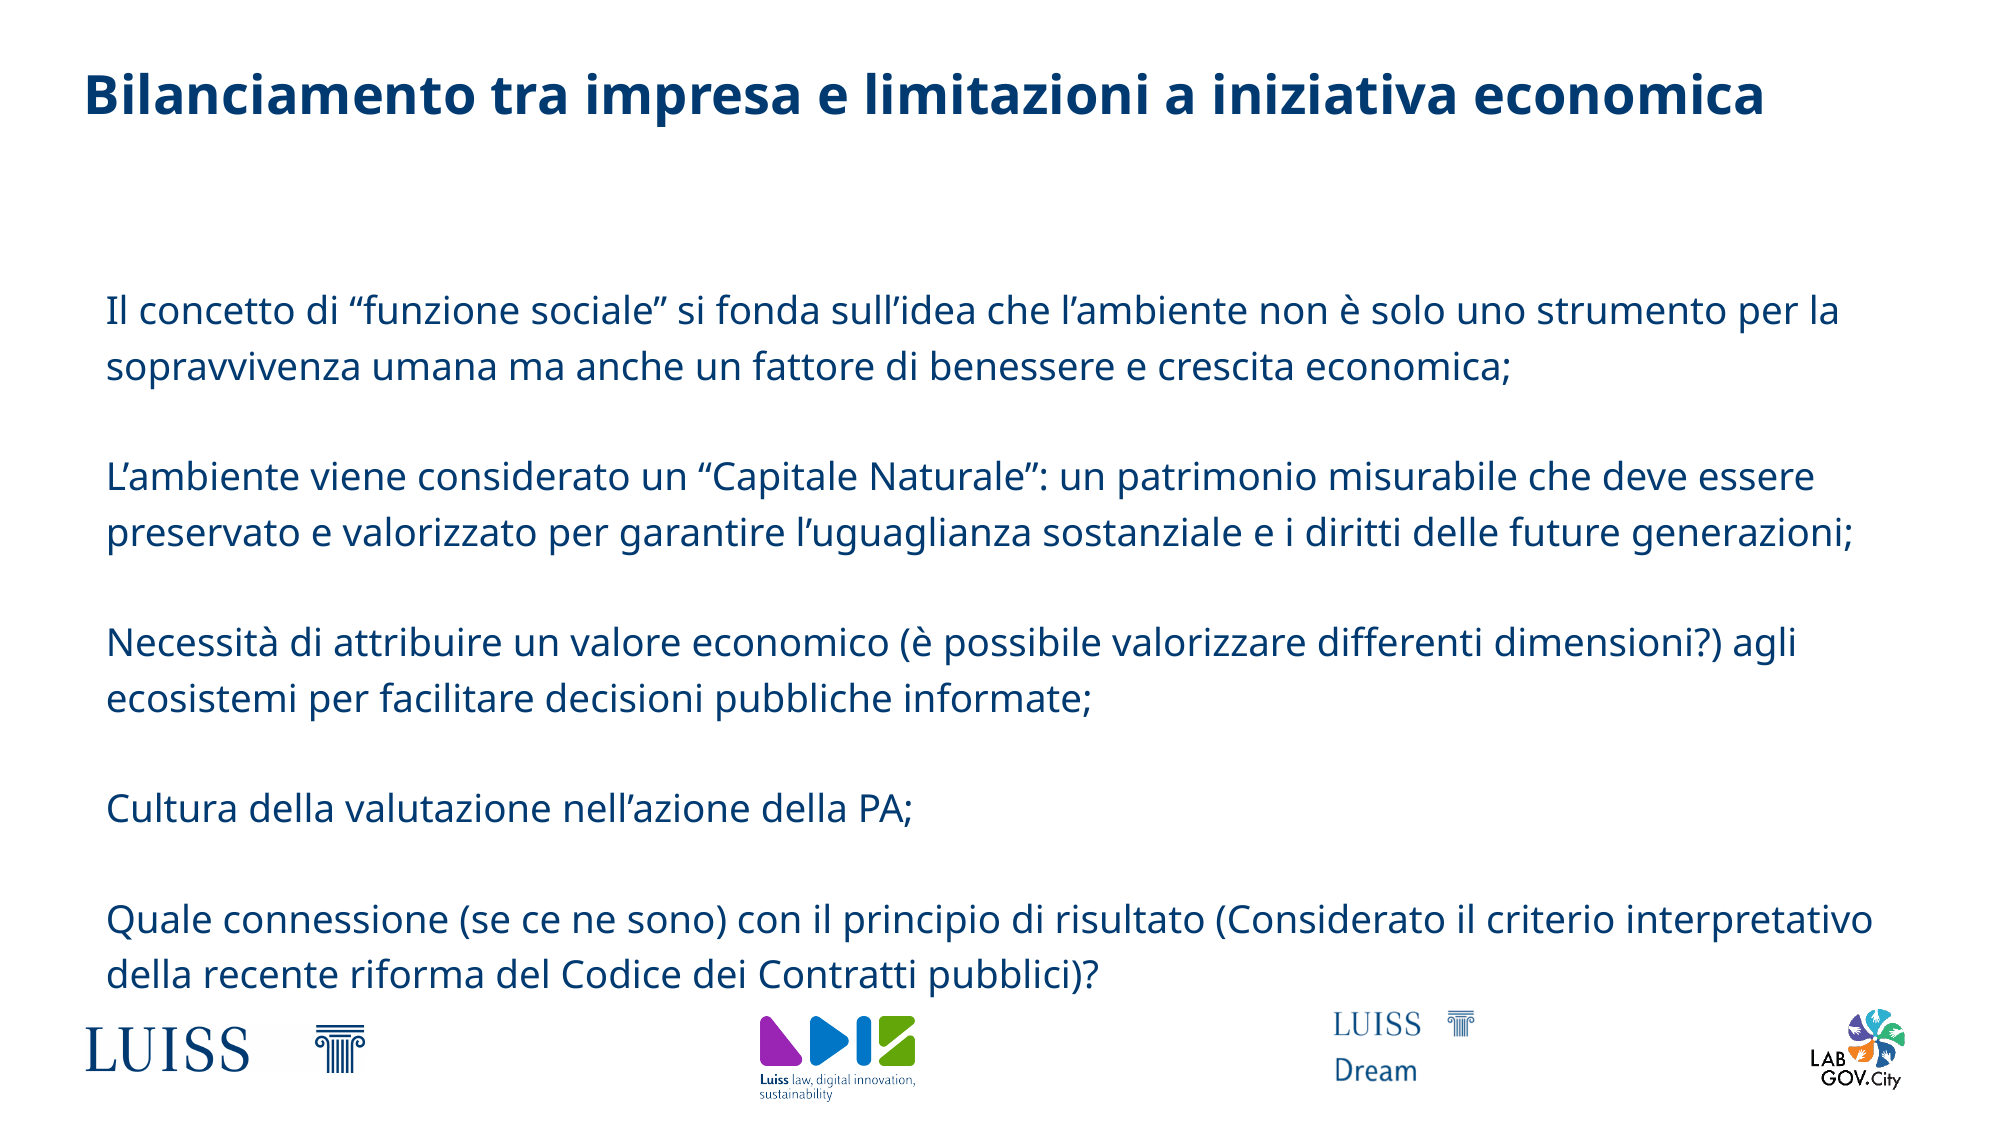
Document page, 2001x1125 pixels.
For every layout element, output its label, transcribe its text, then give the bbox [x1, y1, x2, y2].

title Bilanciamento tra impresa e limitazioni a iniziativa economica [68, 59, 1910, 223]
list Il concetto di “funzione sociale” si fonda sull’idea che l’ambiente non è solo uno strumento per la sopravvivenza umana ma anche un fattore di benessere e crescita economica; L’ambiente viene considerato un “Capitale Naturale”: un patrimonio misurabile che deve essere preservato e valorizzato per garantire l’uguaglianza sostanziale e i diritti delle future generazioni; Necessità di attribuire un valore economico (è possibile valorizzare differenti dimensioni?) agli ecosistemi per facilitare decisioni pubbliche informate; Cultura della valutazione nell’azione della PA; Quale connessione (se ce ne sono) con il principio di risultato (Considerato il criterio interpretativo della recente riforma del Codice dei Contratti pubblici)? [90, 269, 1910, 1006]
picture [84, 1025, 366, 1073]
picture [1806, 1006, 1910, 1095]
picture [1323, 1006, 1479, 1096]
picture [760, 1016, 915, 1102]
